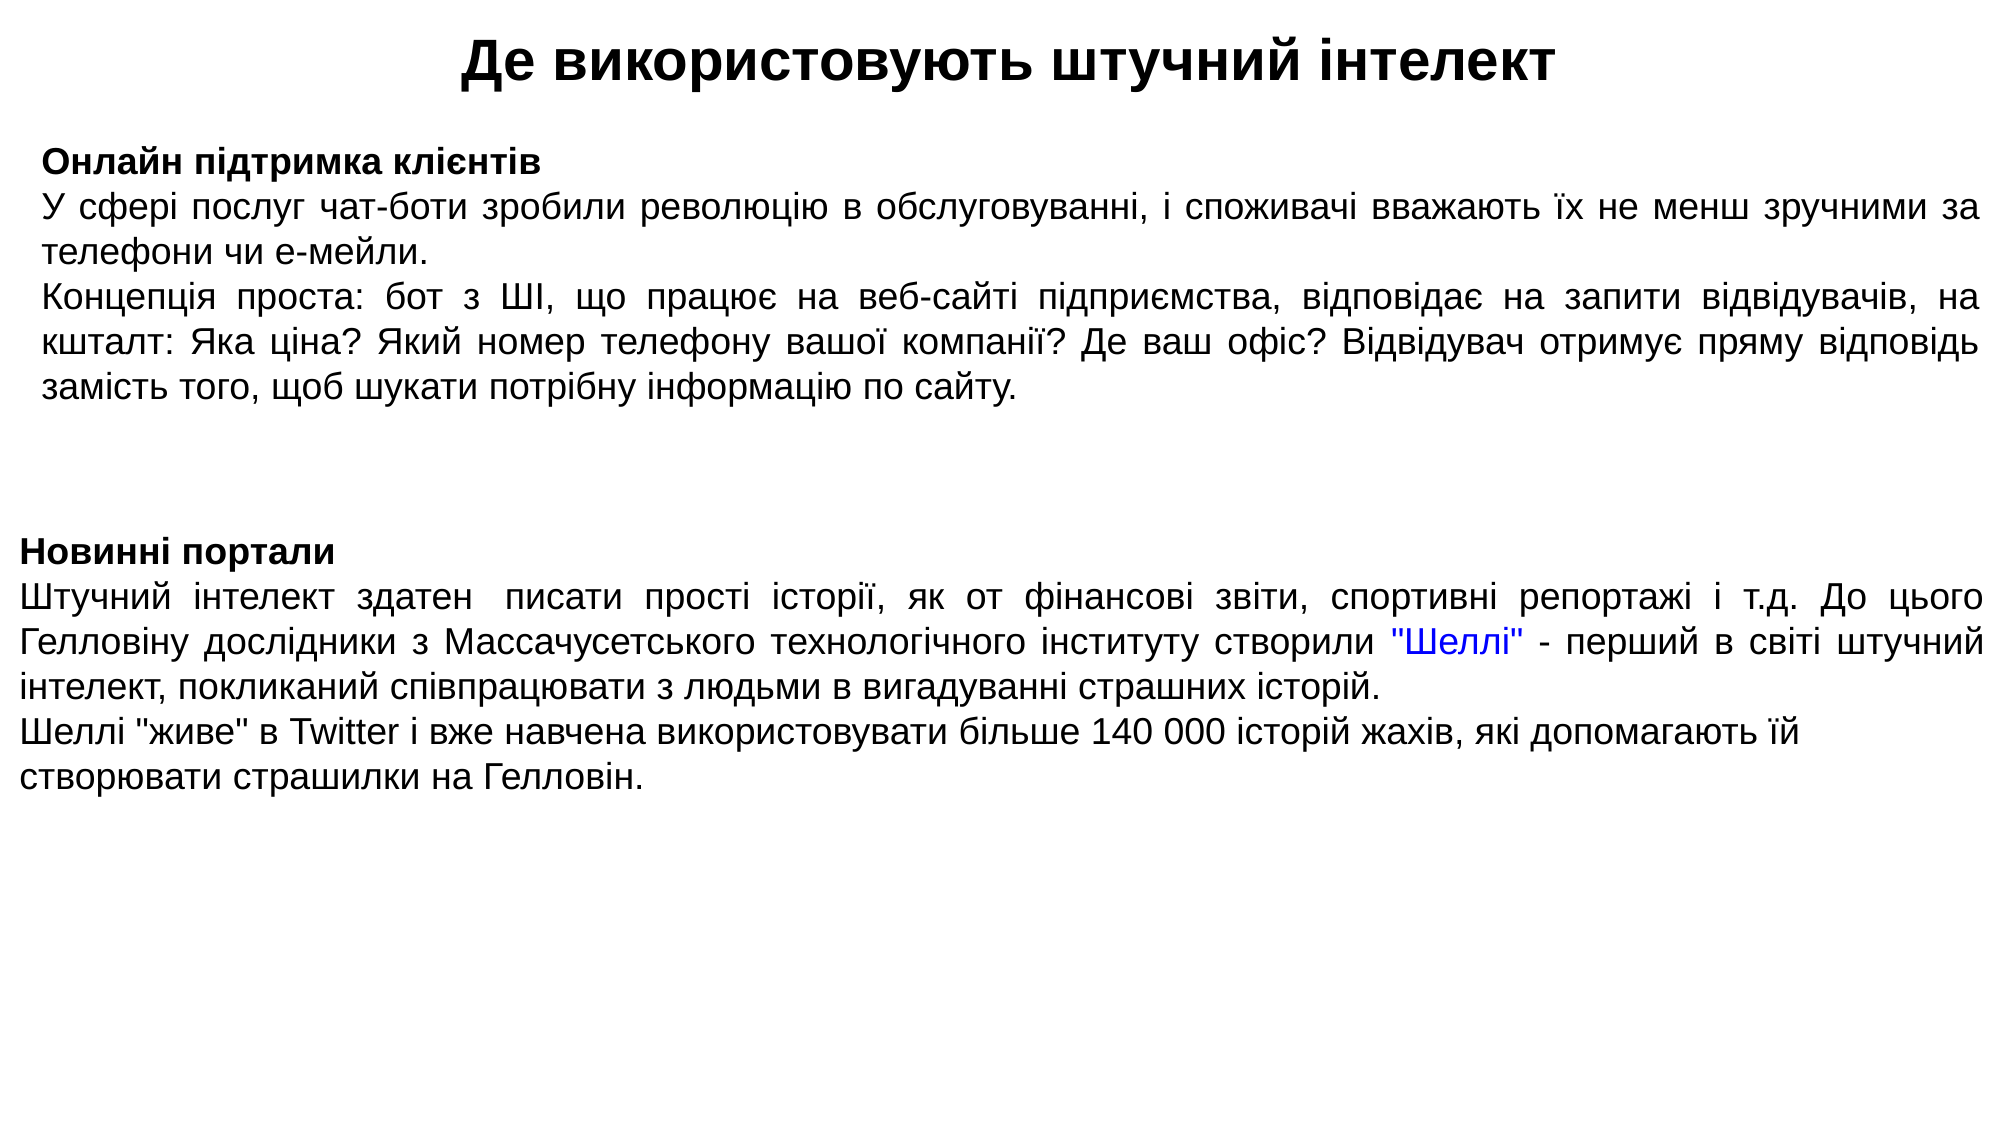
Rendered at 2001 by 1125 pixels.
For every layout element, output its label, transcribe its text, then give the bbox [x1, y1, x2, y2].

text_box Новинні портали Штучний інтелект здатен писати прості історії, як от фінансові звіти, спортивні репортажі і т.д. До цього Гелловіну дослідники з Массачусетського технологічного інституту створили "Шеллі" - перший в світі штучний інтелект, покликаний співпрацювати з людьми в вигадуванні страшних історій. Шеллі "живе" в Twitter і вже навчена використовувати більше 140 000 історій жахів, які допомагають їй створювати страшилки на Гелловін. [4, 519, 2000, 965]
text_box Онлайн підтримка клієнтів У сфері послуг чат-боти зробили революцію в обслуговуванні, і споживачі вважають їх не менш зручними за телефони чи е-мейли. Концепція проста: бот з ШI, що працює на веб-сайті підприємства, відповідає на запити відвідувачів, на кшталт: Яка ціна? Який номер телефону вашої компанії? Де ваш офіс? Відвідувач отримує пряму відповідь замість того, щоб шукати потрібну інформацію по сайту. [26, 129, 1996, 519]
text_box Де використовують штучний інтелект [224, 14, 1796, 95]
